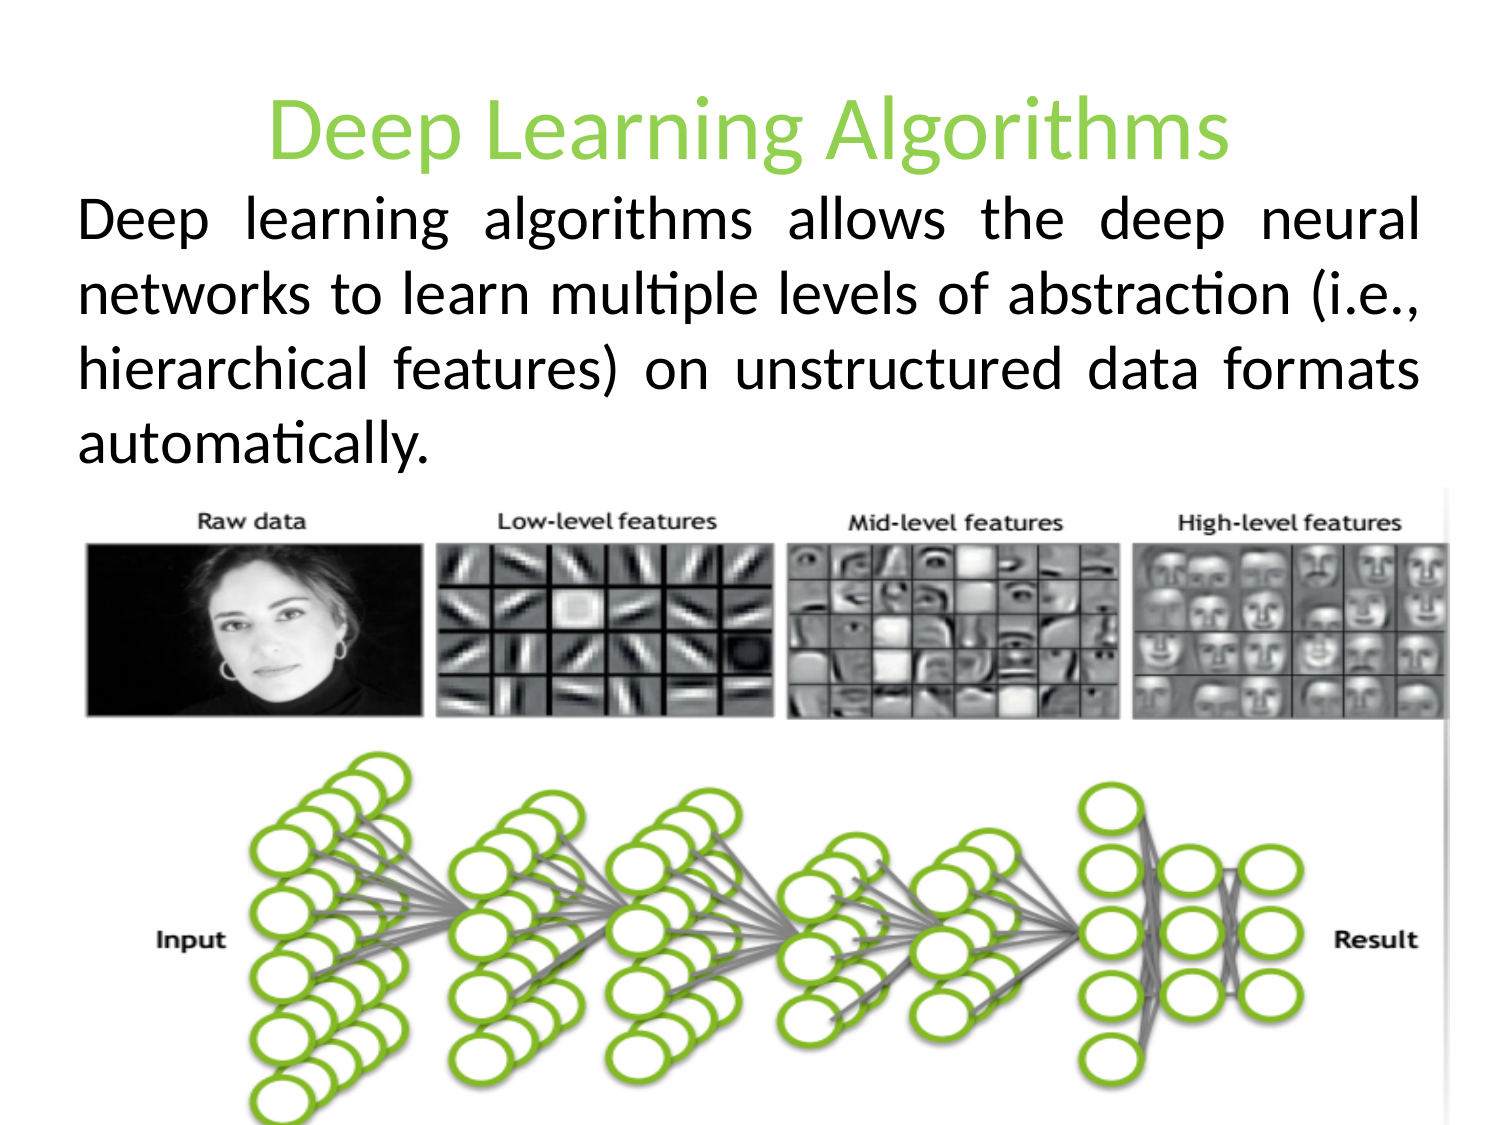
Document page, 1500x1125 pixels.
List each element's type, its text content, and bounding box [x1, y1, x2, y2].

text_box Deep learning algorithms allows the deep neural networks to learn multiple levels of abstraction (i.e., hierarchical features) on unstructured data formats automatically. [62, 169, 1438, 484]
picture [62, 487, 1451, 1125]
title Deep Learning Algorithms [75, 45, 1425, 169]
